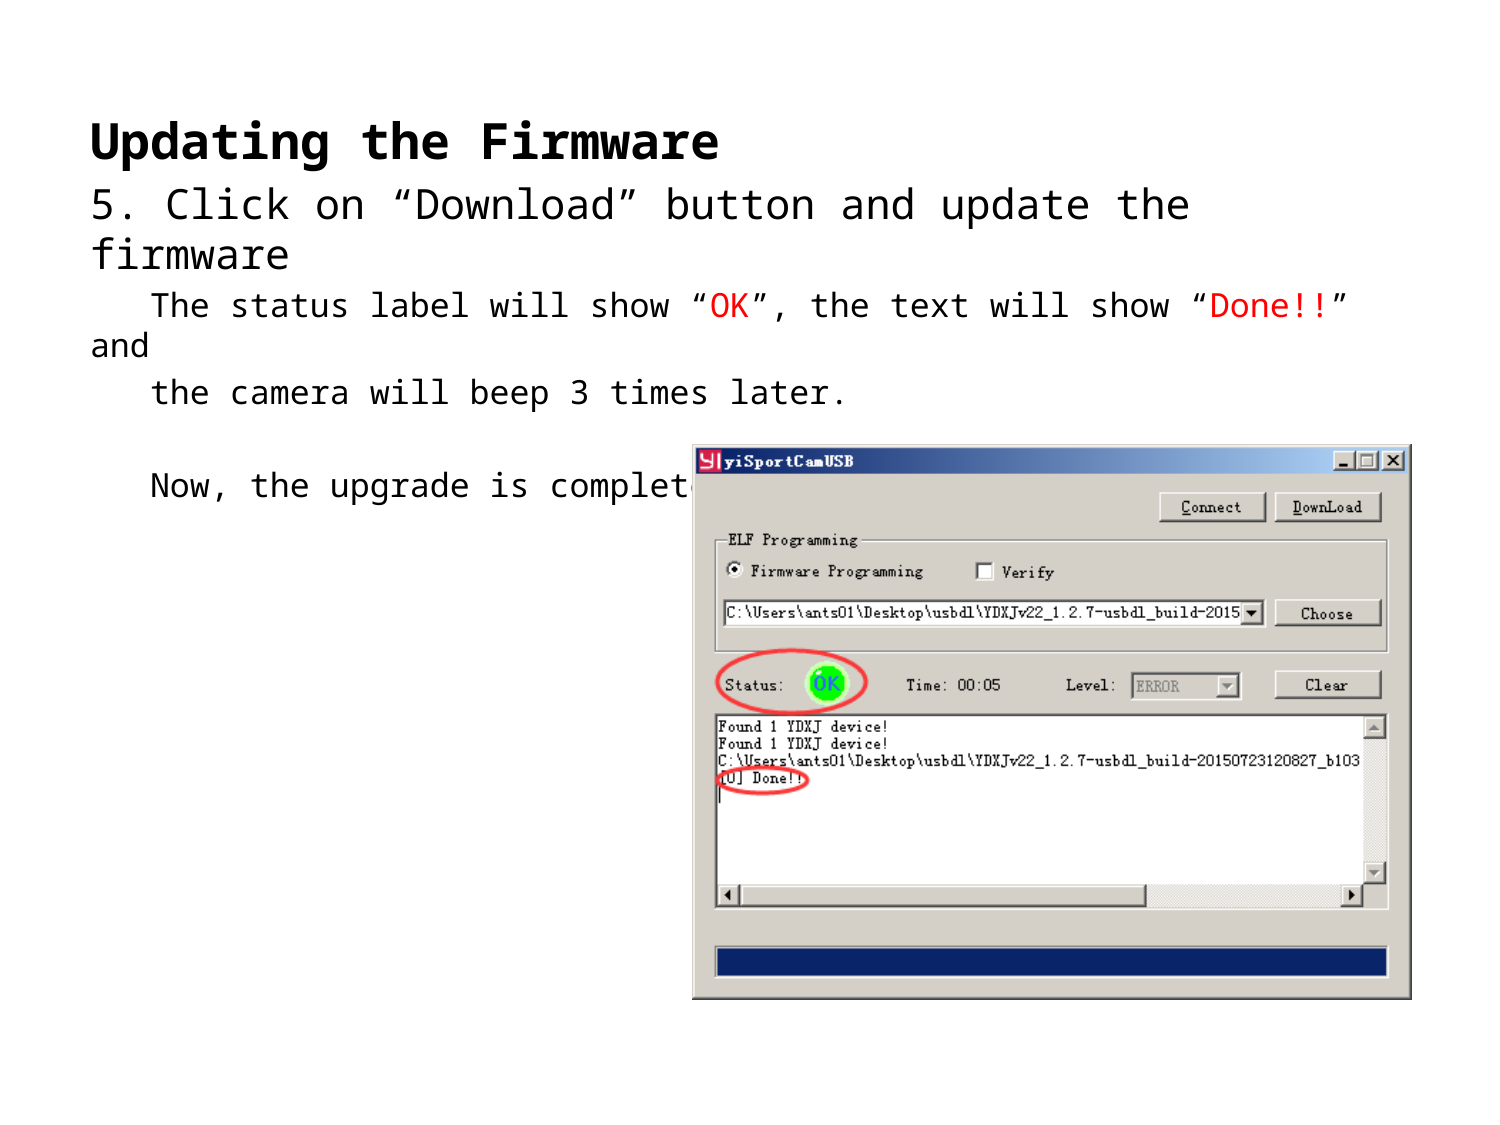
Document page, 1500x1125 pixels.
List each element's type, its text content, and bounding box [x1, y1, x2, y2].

list Updating the Firmware 5. Click on “Download” button and update the firmware The status label will show “OK”, the text will show “Done!!” and the camera will beep 3 times later. Now, the upgrade is complete. [75, 101, 1425, 1005]
picture [692, 444, 1412, 1000]
